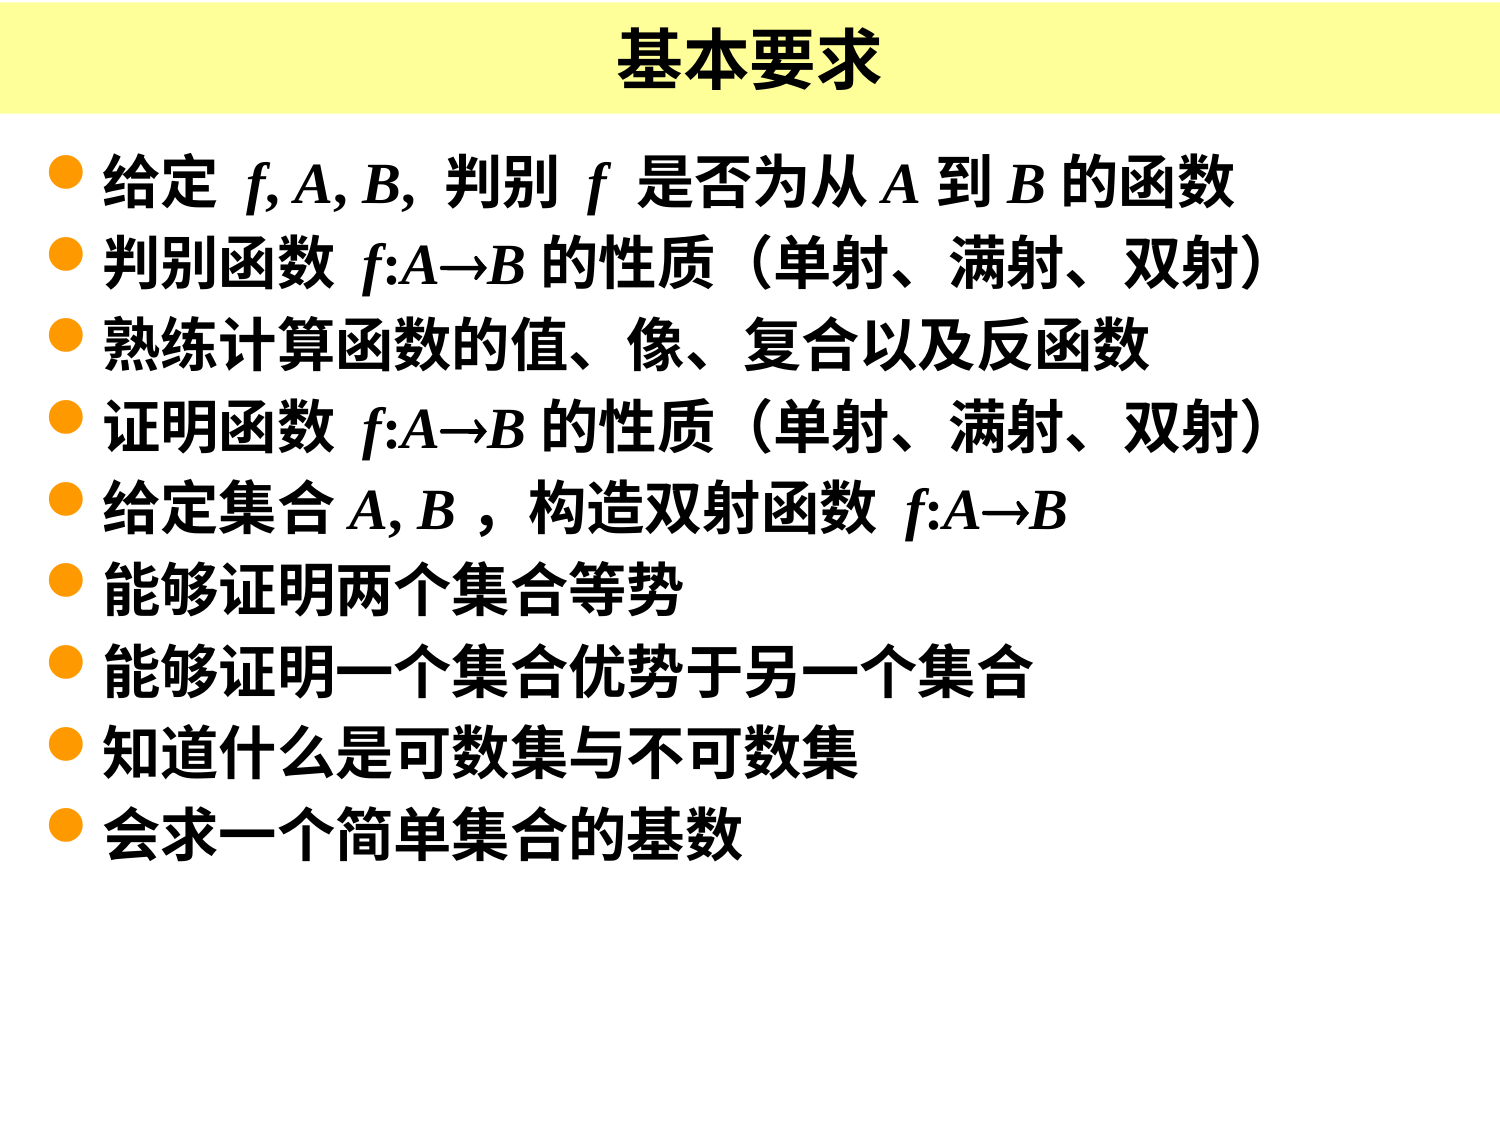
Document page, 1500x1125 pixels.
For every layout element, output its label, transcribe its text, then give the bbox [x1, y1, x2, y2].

list 给定 f, A, B, 判别 f 是否为从A到B的函数 判别函数 f:AB的性质（单射、满射、双射） 熟练计算函数的值、像、复合以及反函数 证明函数 f:AB的性质（单射、满射、双射） 给定集合A, B，构造双射函数 f:AB 能够证明两个集合等势 能够证明一个集合优势于另一个集合 知道什么是可数集与不可数集 会求一个简单集合的基数 [29, 137, 1471, 1047]
text_box 基本要求 [0, 2, 1500, 114]
